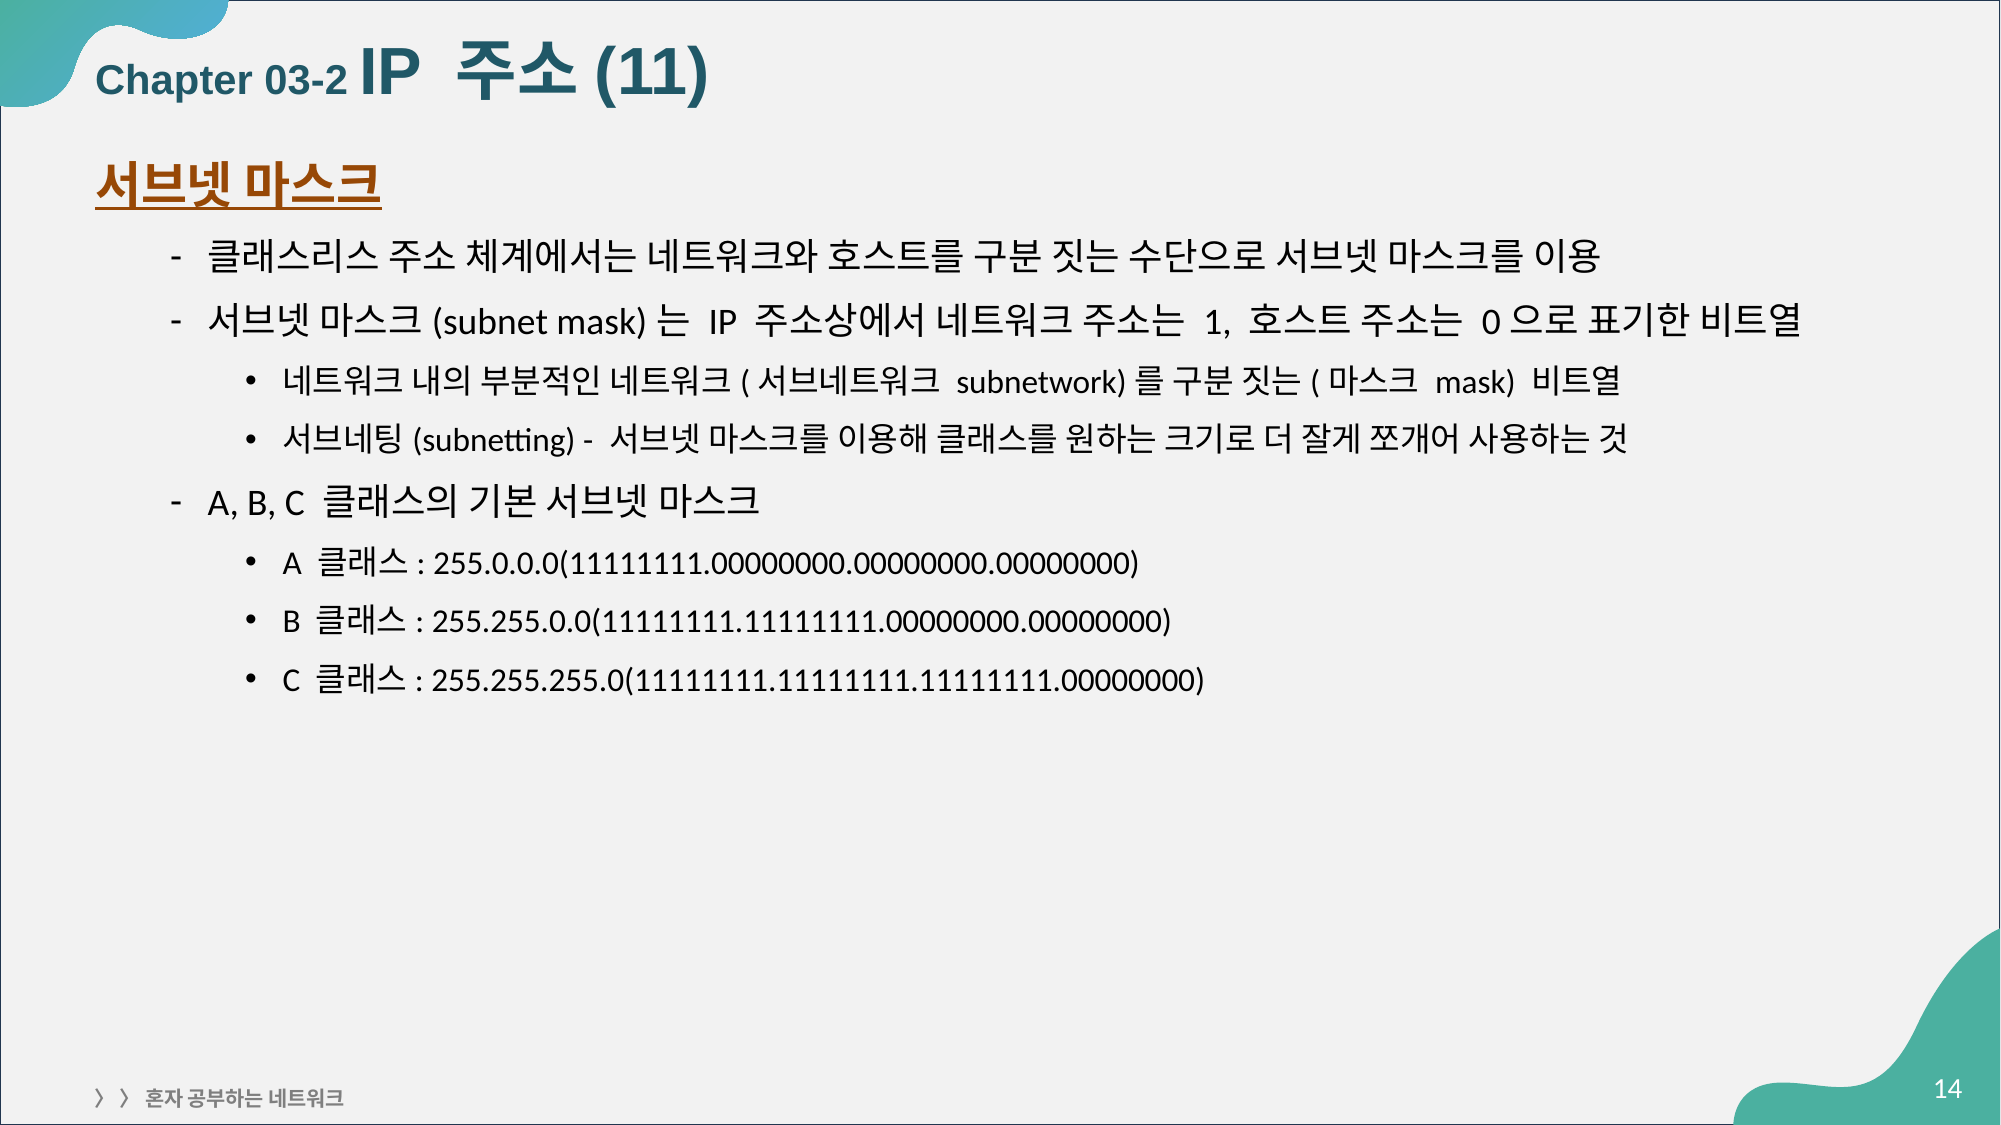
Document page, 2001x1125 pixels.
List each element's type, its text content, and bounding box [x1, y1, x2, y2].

list 서브넷 마스크 클래스리스 주소 체계에서는 네트워크와 호스트를 구분 짓는 수단으로 서브넷 마스크를 이용 서브넷 마스크(subnet mask)는 IP 주소상에서 네트워크 주소는 1, 호스트 주소는 0으로 표기한 비트열 네트워크 내의 부분적인 네트워크(서브네트워크 subnetwork)를 구분 짓는(마스크 mask) 비트열 서브네팅(subnetting) - 서브넷 마스크를 이용해 클래스를 원하는 크기로 더 잘게 쪼개어 사용하는 것 A, B, C 클래스의 기본 서브넷 마스크 A 클래스: 255.0.0.0(11111111.00000000.00000000.00000000) B 클래스: 255.255.0.0(11111111.11111111.00000000.00000000) C 클래스: 255.255.255.0(11111111.11111111.11111111.00000000) [79, 133, 1931, 1079]
slide_number ‹#› [1917, 1061, 1984, 1122]
title Chapter 03-2 IP 주소(11) [79, 17, 1931, 128]
footer 〉 〉 혼자 공부하는 네트워크 [79, 1078, 755, 1114]
